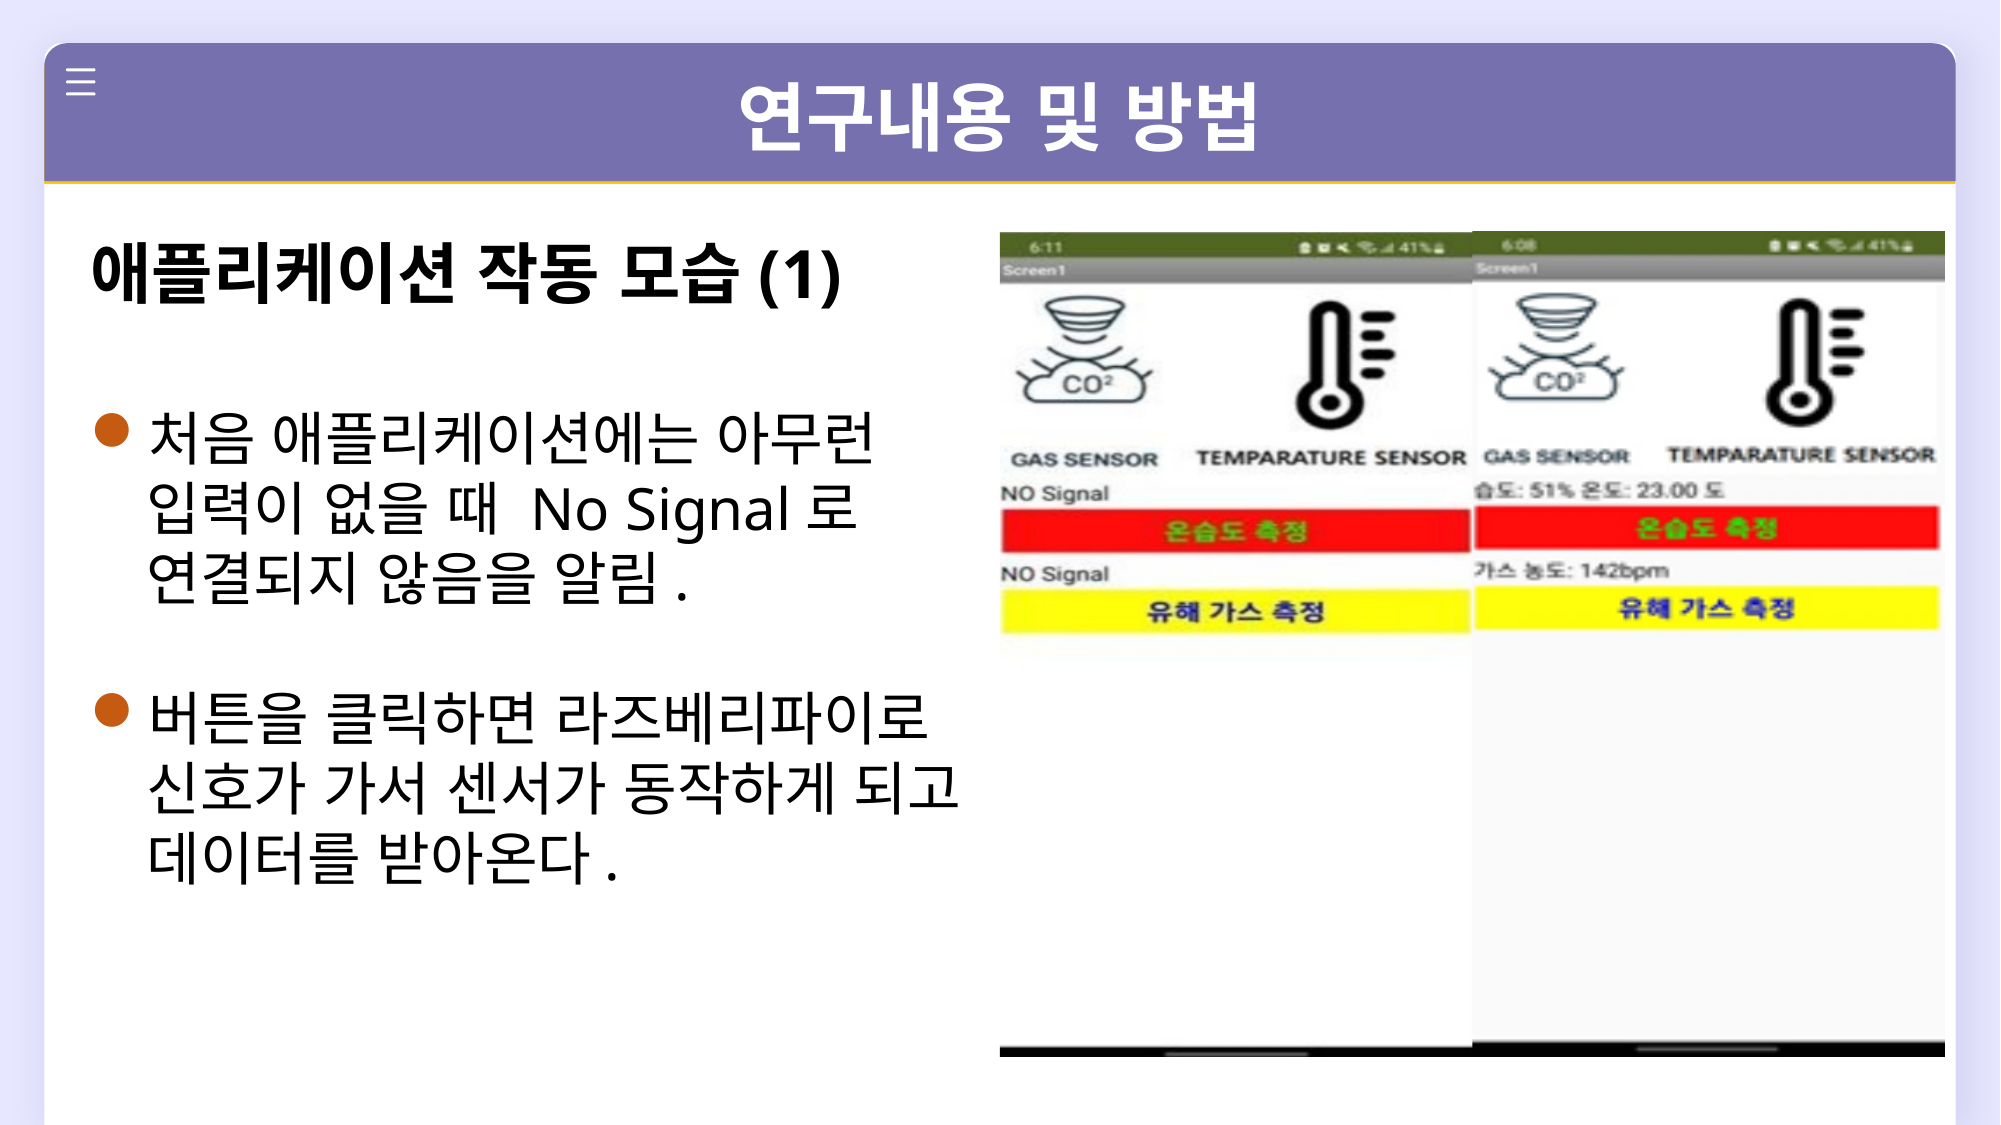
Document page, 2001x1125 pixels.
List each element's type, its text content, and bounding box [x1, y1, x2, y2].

text_box 애플리케이션 작동 모습(1) 처음 애플리케이션에는 아무런 입력이 없을 때 No Signal로 연결되지 않음을 알림. 버튼을 클릭하면 라즈베리파이로 신호가 가서 센서가 동작하게 되고 데이터를 받아온다. [75, 224, 1000, 900]
text_box [64, 79, 97, 85]
text_box 연구내용 및 방법 [43, 41, 1957, 183]
text_box [64, 67, 97, 73]
text_box [64, 91, 97, 97]
text_box [43, 185, 1957, 1125]
picture [999, 231, 1945, 1057]
